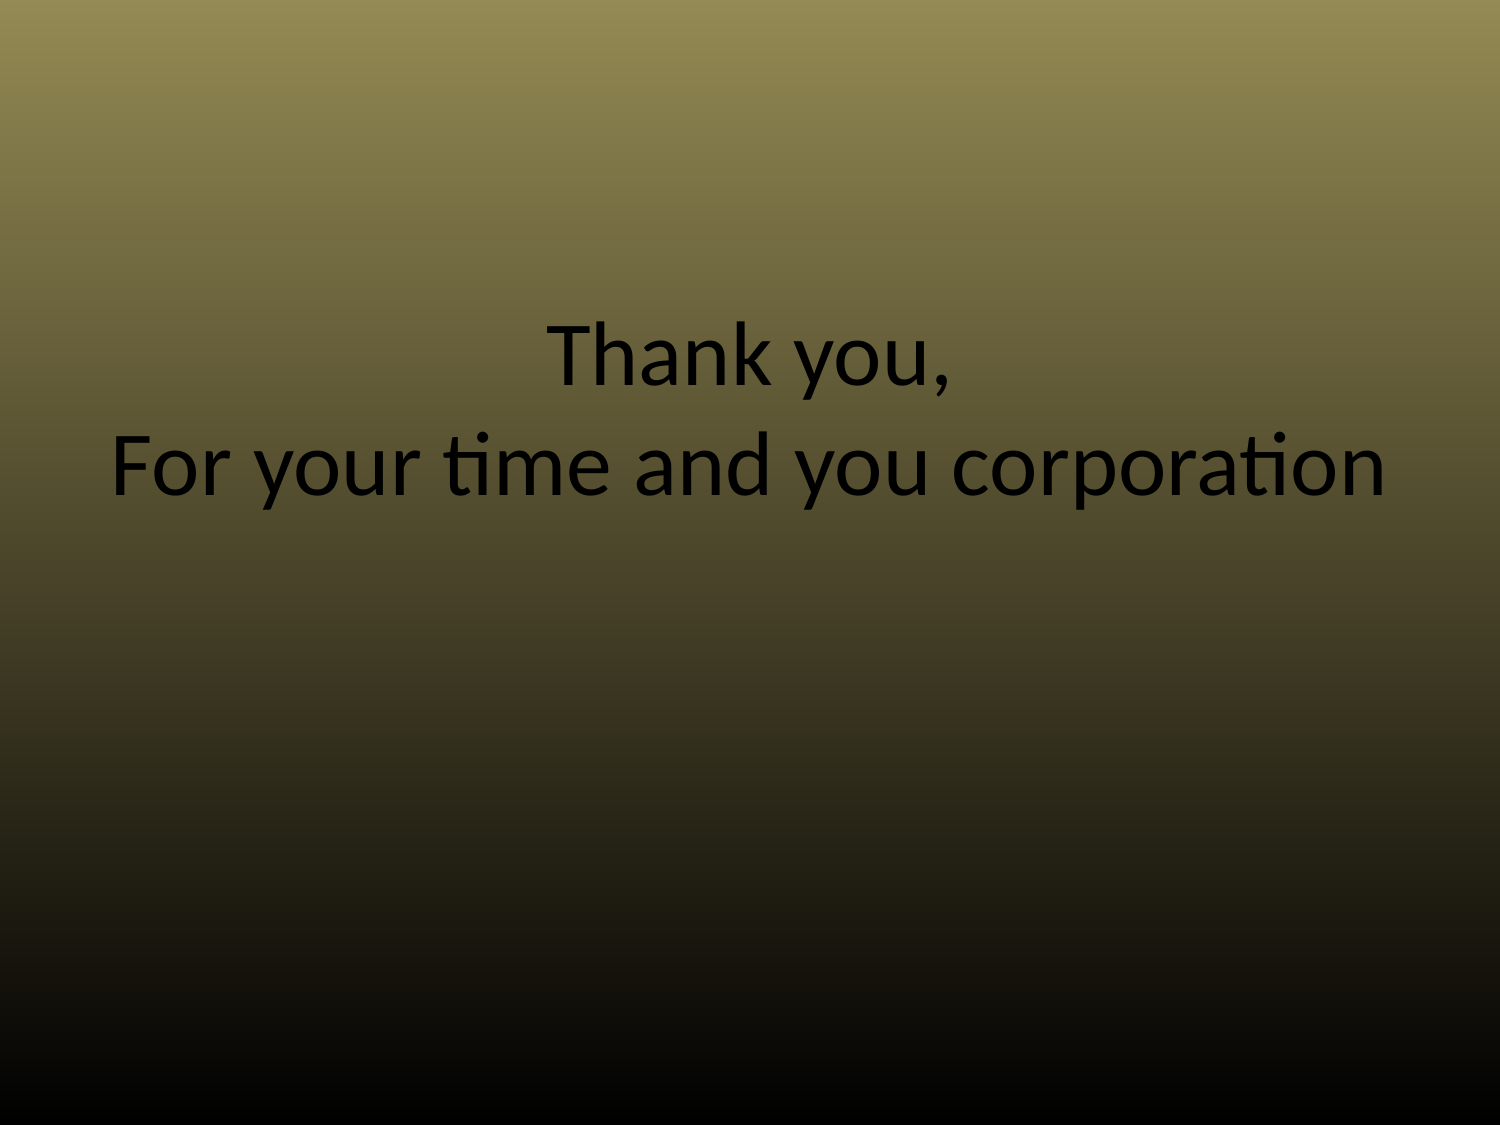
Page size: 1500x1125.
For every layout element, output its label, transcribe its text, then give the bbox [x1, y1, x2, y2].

title Thank you, For your time and you corporation [75, 45, 1425, 763]
